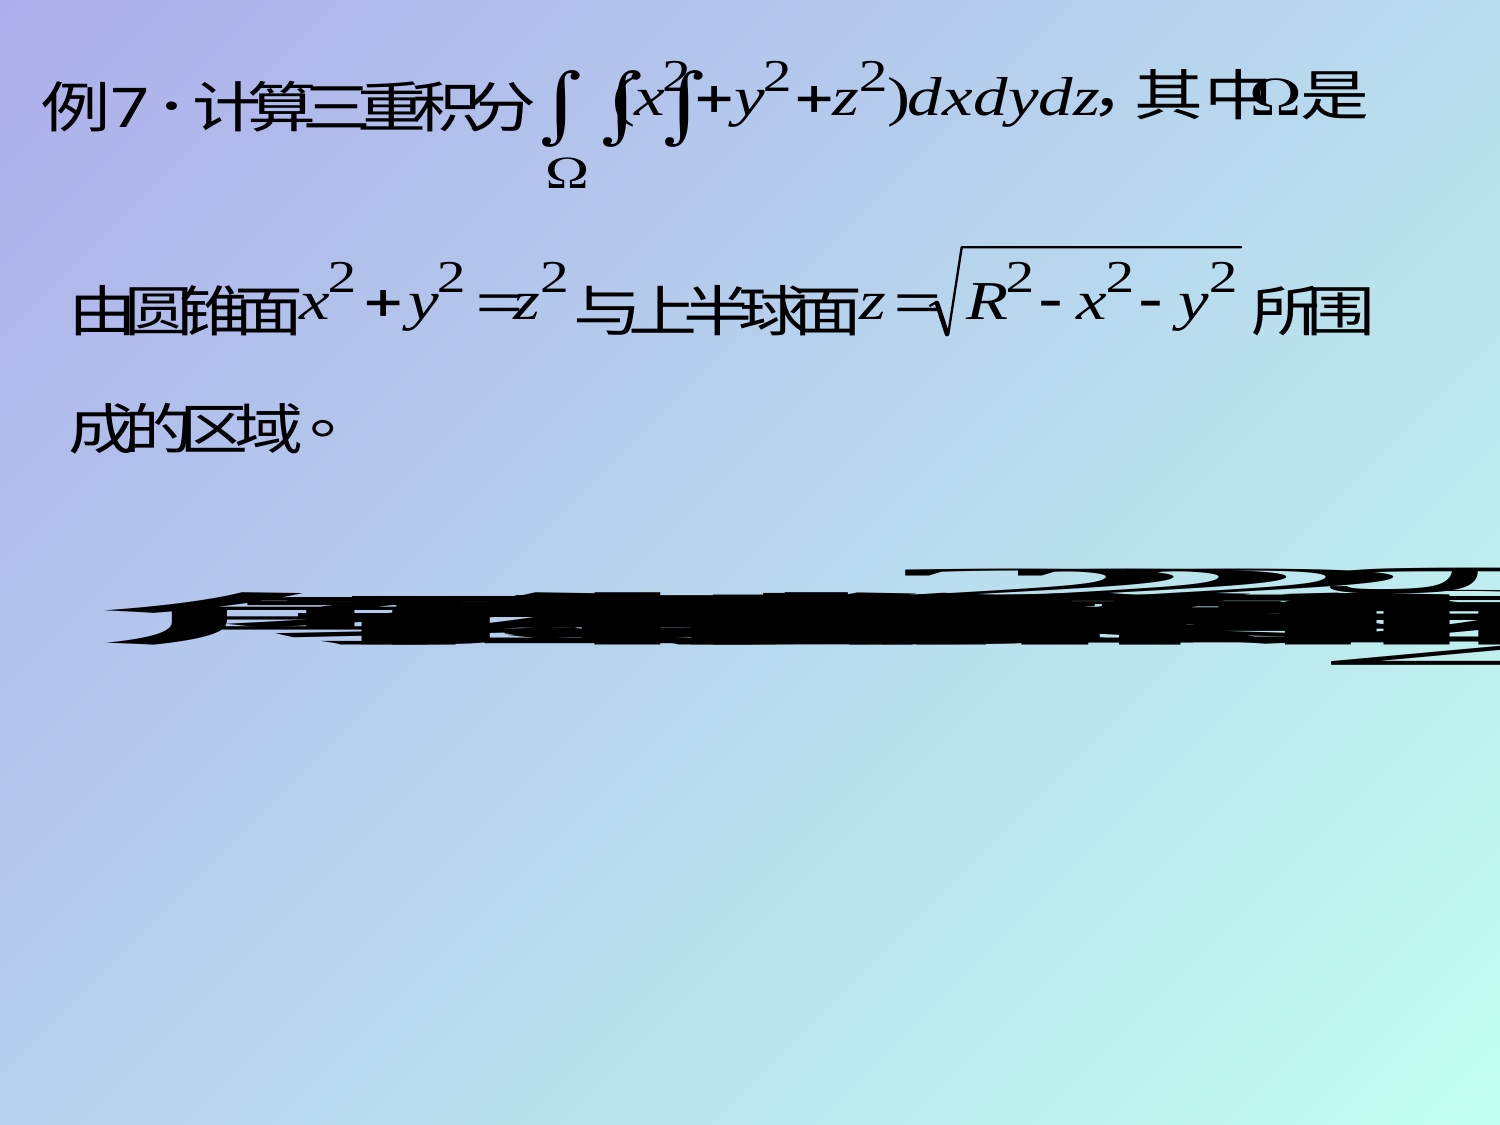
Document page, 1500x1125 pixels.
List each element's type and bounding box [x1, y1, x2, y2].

text_box [41, 42, 1500, 491]
text_box [76, 538, 1500, 686]
